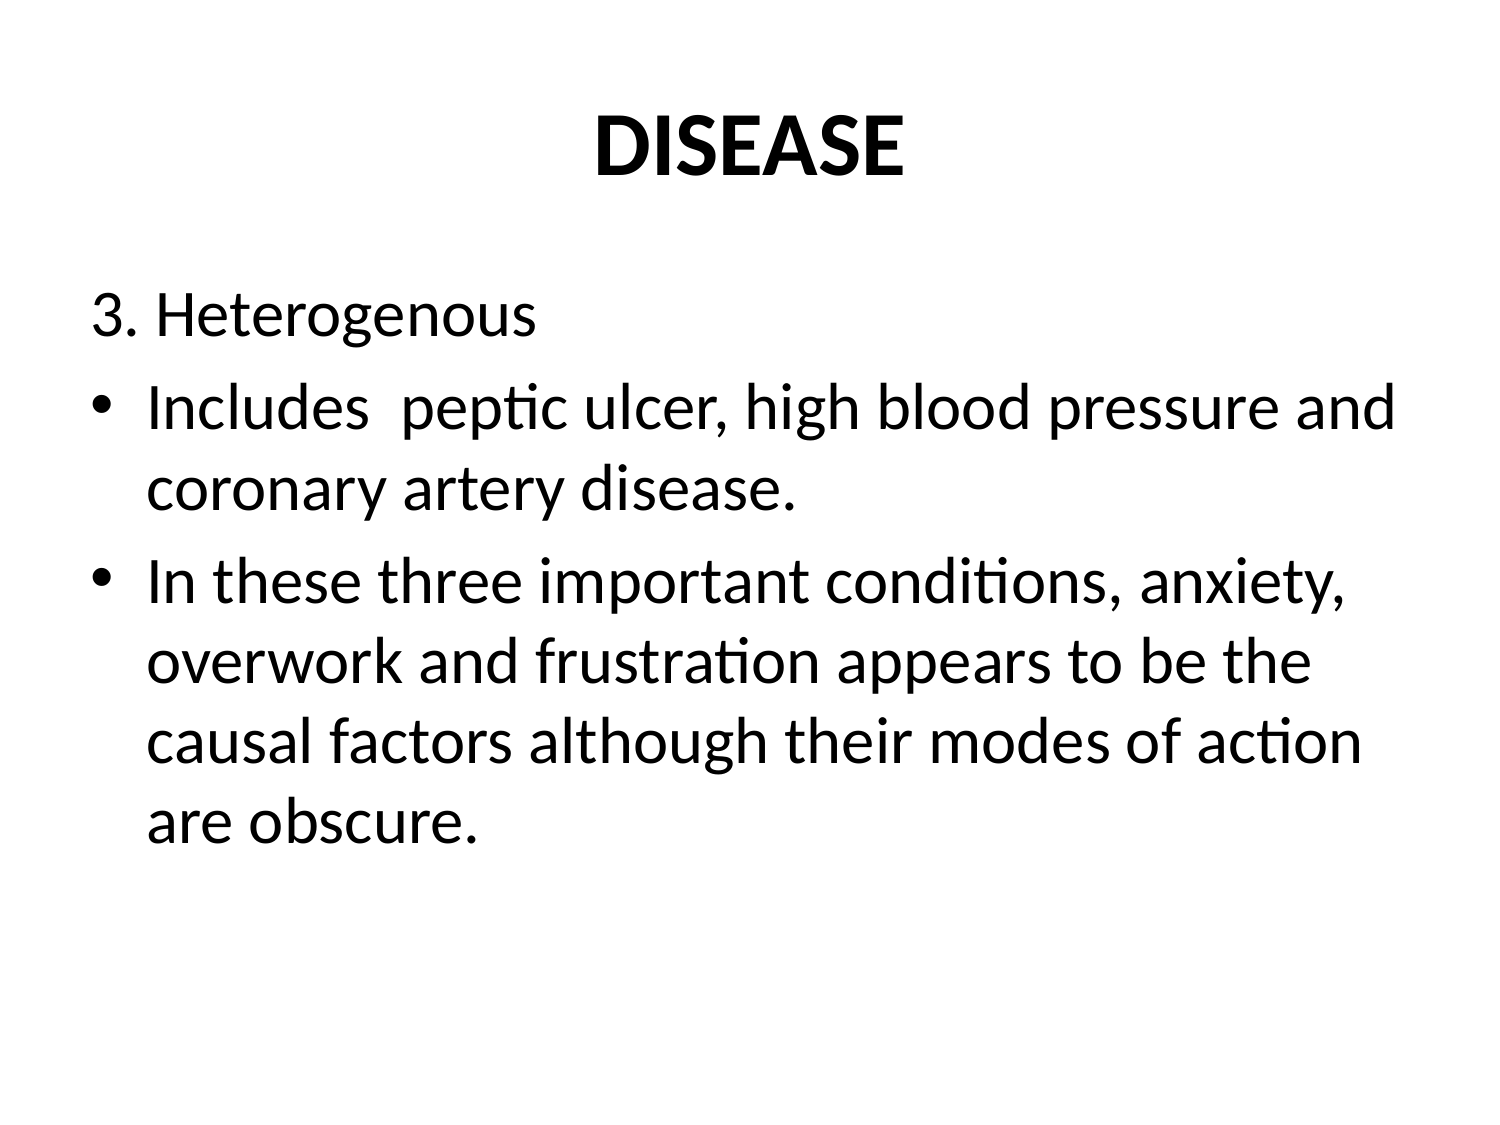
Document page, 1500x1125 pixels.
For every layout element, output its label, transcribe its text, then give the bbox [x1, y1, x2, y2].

list 3. Heterogenous Includes peptic ulcer, high blood pressure and coronary artery disease. In these three important conditions, anxiety, overwork and frustration appears to be the causal factors although their modes of action are obscure. [75, 262, 1425, 1005]
title DISEASE [75, 45, 1425, 233]
